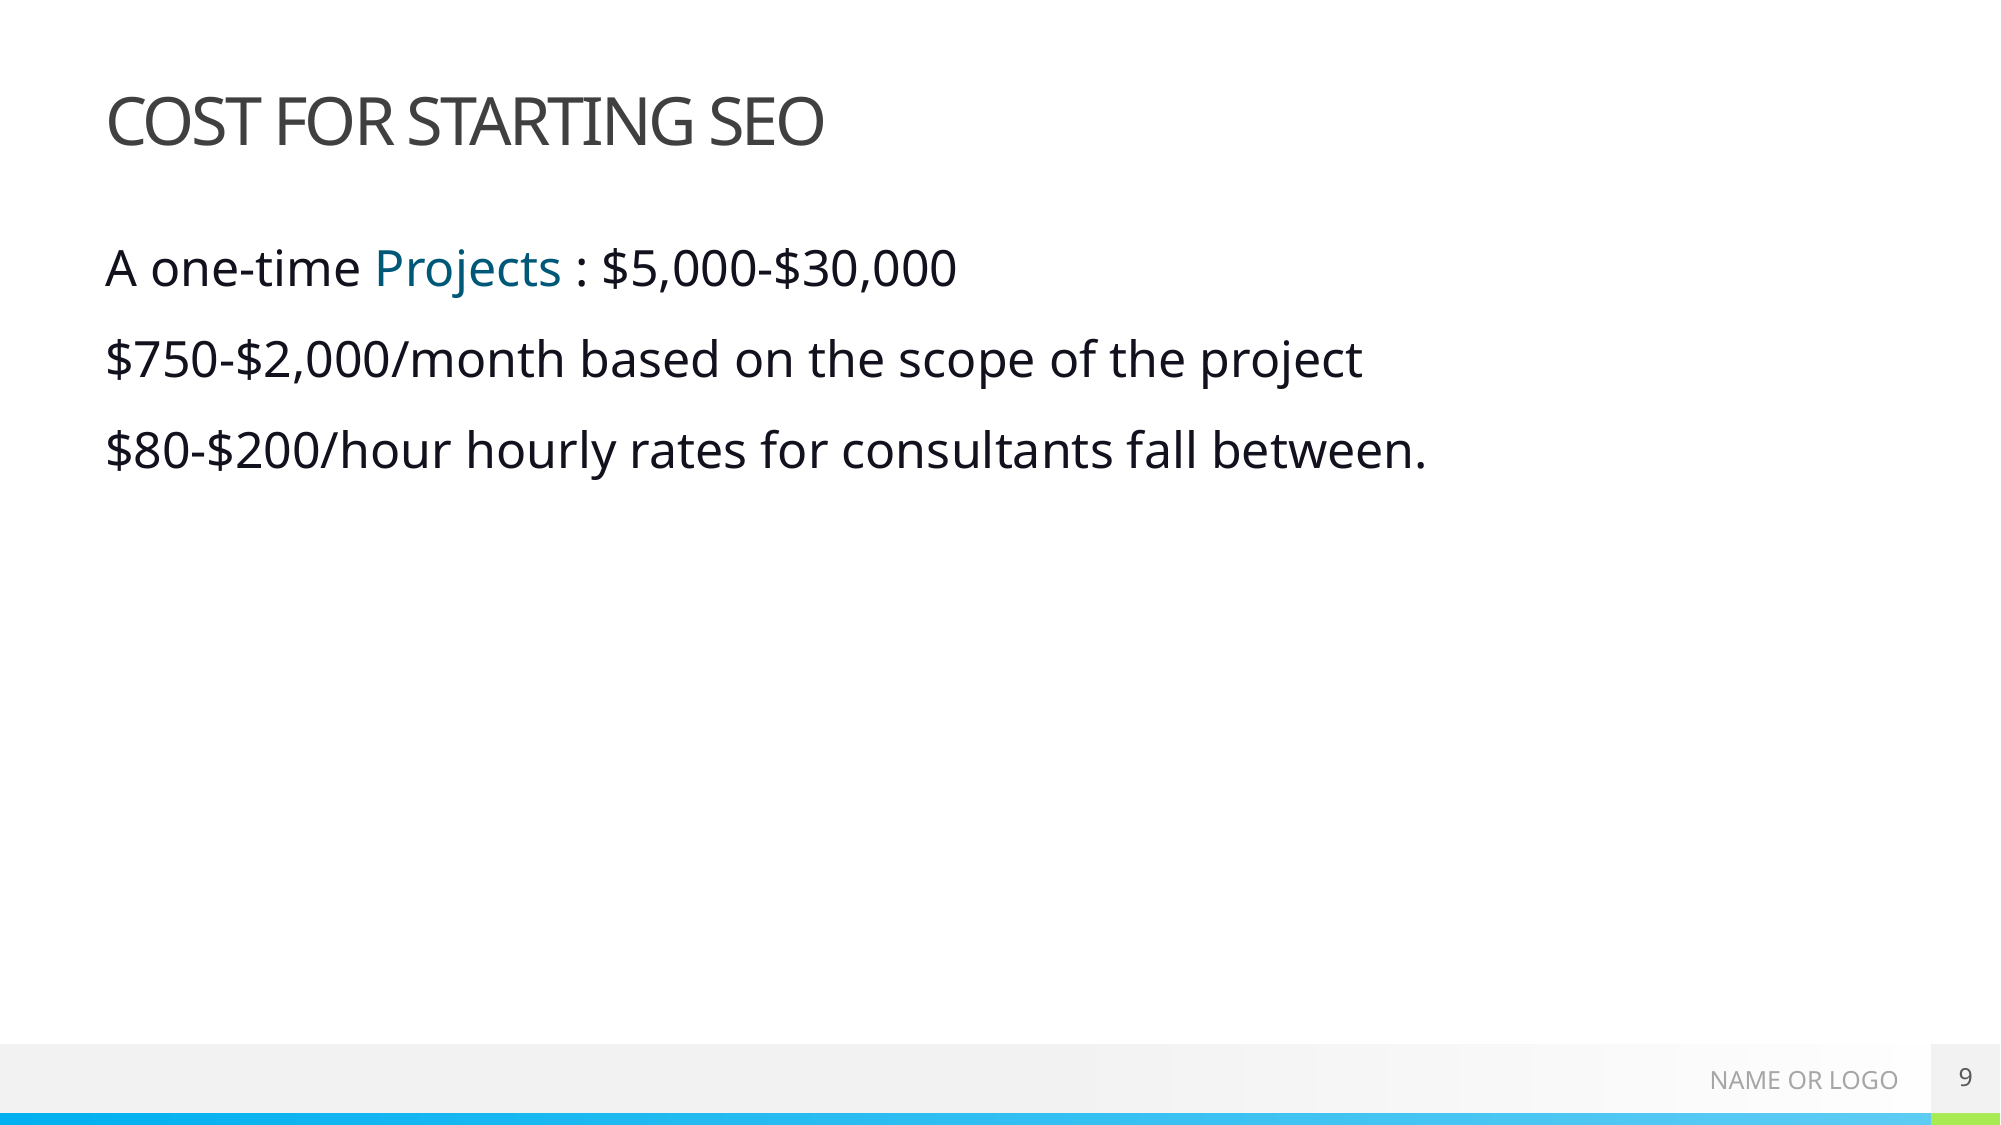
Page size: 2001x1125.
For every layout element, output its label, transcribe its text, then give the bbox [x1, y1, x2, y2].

list A one-time Projects : $5,000-$30,000 $750-$2,000/month based on the scope of the project $80-$200/hour hourly rates for consultants fall between. [105, 236, 1966, 950]
slide_number 9 [1931, 1044, 2000, 1114]
title COST FOR STARTING SEO [105, 88, 1966, 236]
